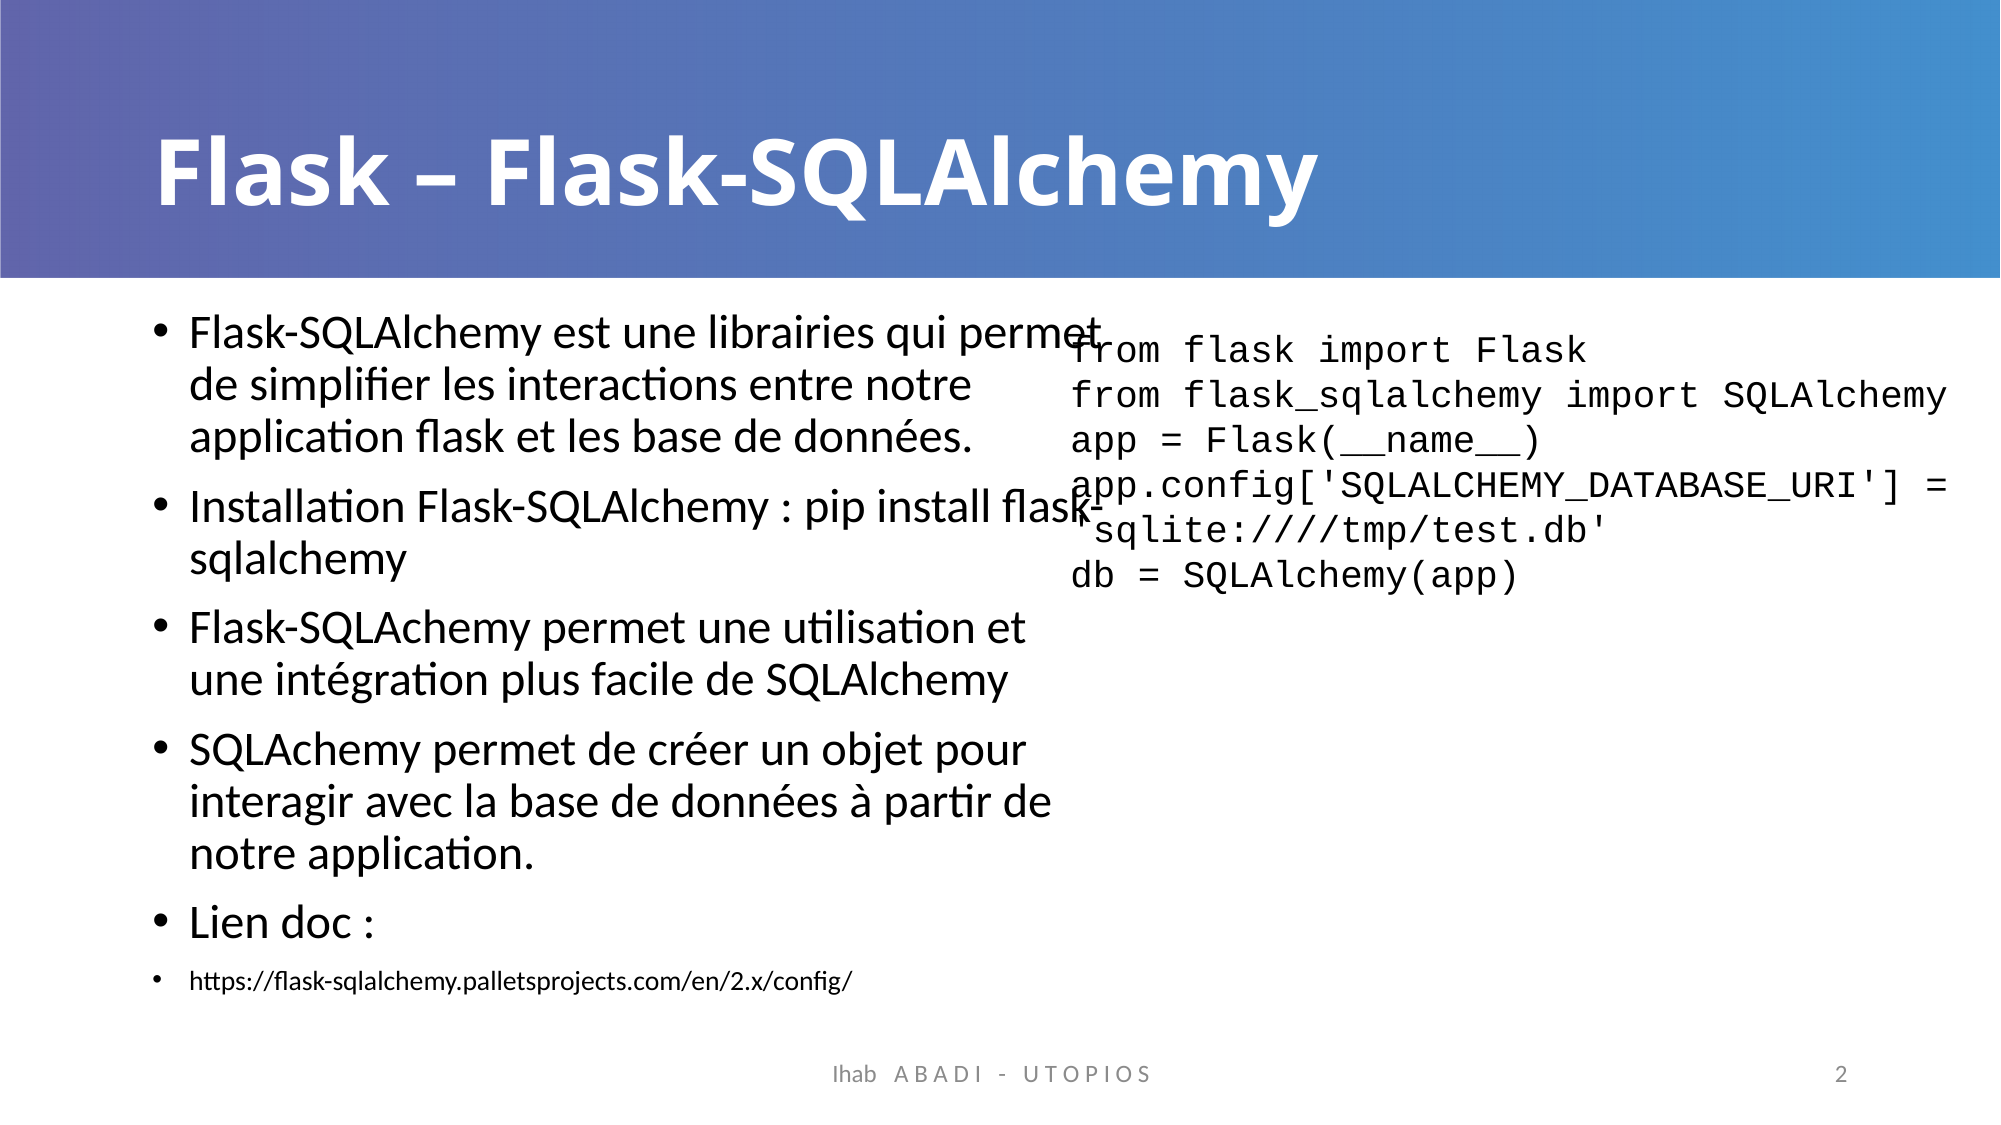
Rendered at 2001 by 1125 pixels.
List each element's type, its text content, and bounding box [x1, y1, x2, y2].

title Flask – Flask-SQLAlchemy [137, 59, 1863, 278]
text_box from flask import Flask from flask_sqlalchemy import SQLAlchemy app = Flask(__name__) app.config['SQLALCHEMY_DATABASE_URI'] = 'sqlite:////tmp/test.db' db = SQLAlchemy(app) [1055, 317, 2000, 602]
slide_number 2 [1412, 1042, 1863, 1103]
footer Ihab A B A D I - U T O P I O S [662, 1042, 1338, 1103]
picture [0, 0, 2000, 278]
list Flask-SQLAlchemy est une librairies qui permet de simplifier les interactions entre notre application flask et les base de données. Installation Flask-SQLAlchemy : pip install flask-sqlalchemy Flask-SQLAchemy permet une utilisation et une intégration plus facile de SQLAlchemy SQLAchemy permet de créer un objet pour interagir avec la base de données à partir de notre application. Lien doc : https://flask-sqlalchemy.palletsprojects.com/en/2.x/config/ [137, 299, 1124, 1014]
